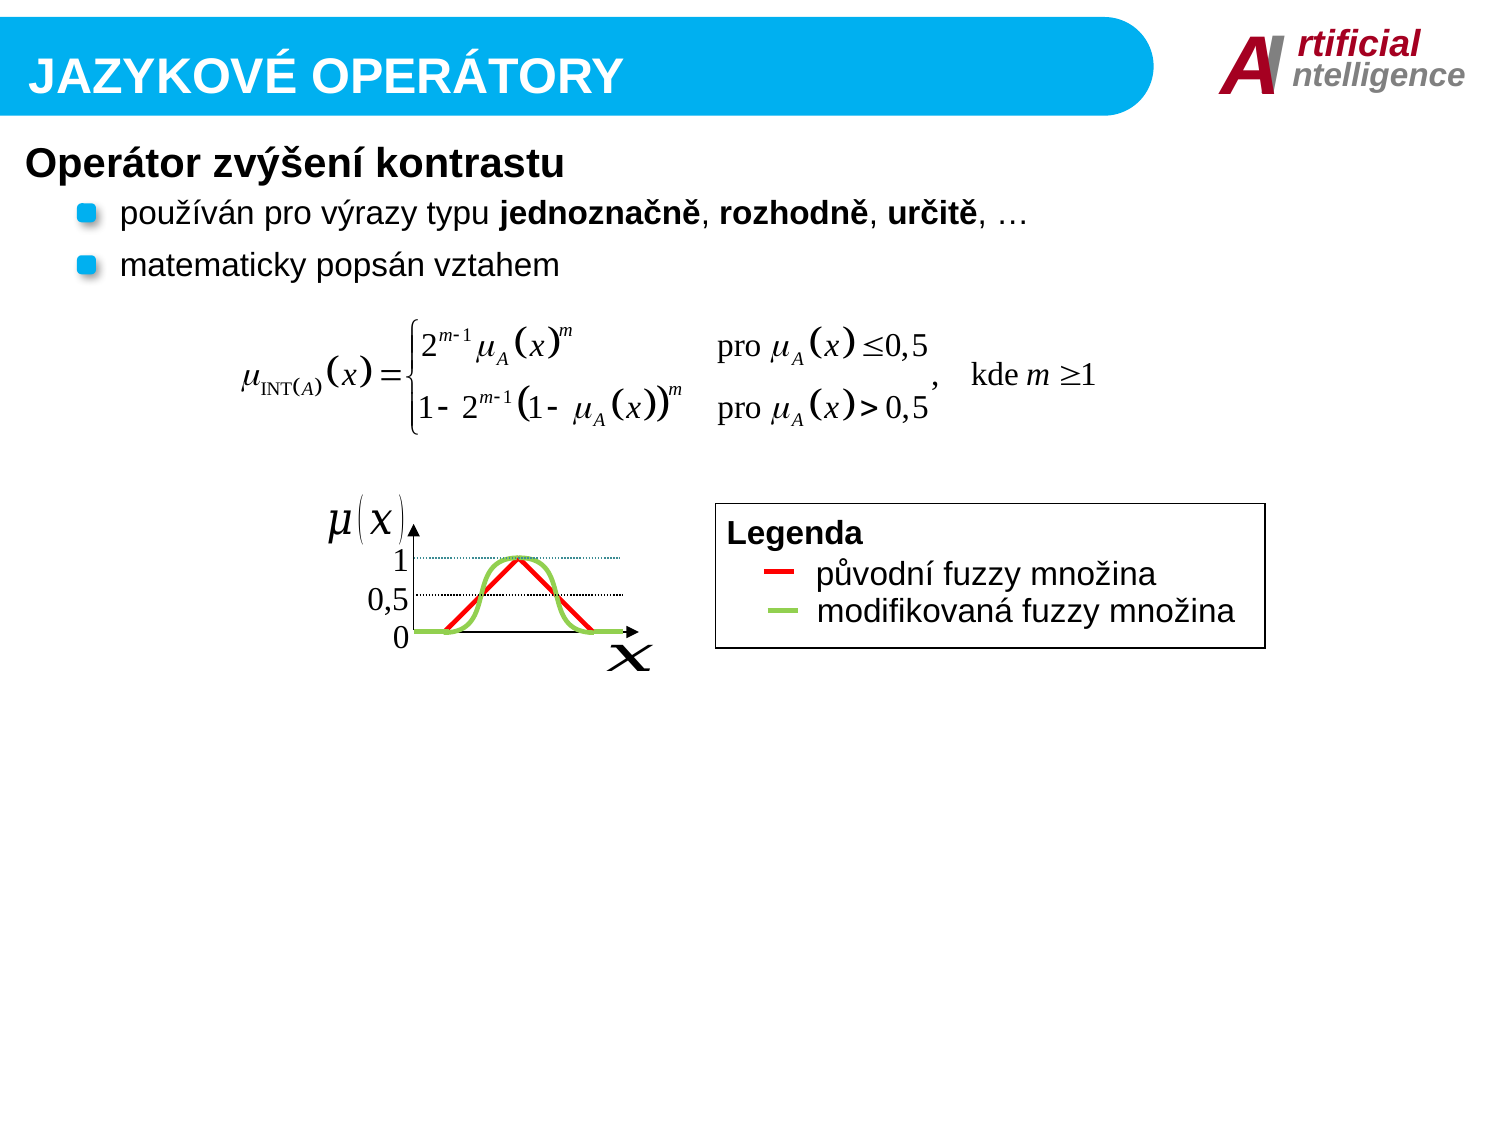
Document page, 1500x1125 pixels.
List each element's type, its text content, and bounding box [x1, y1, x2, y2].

text_box [443, 559, 517, 594]
text_box 0,5 [345, 576, 409, 615]
text_box [935, 503, 1266, 581]
text_box [715, 553, 1266, 649]
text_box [1219, 10, 1483, 113]
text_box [518, 604, 595, 633]
text_box Operátor zvýšení kontrastu [10, 128, 890, 193]
text_box [79, 205, 94, 221]
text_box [235, 314, 1099, 440]
text_box [0, 19, 1152, 114]
text_box modifikovaná fuzzy množina [801, 581, 1282, 628]
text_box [443, 567, 513, 594]
text_box 1 [371, 538, 409, 576]
text_box používán pro výrazy typu jednoznačně, rozhodně, určitě, … [105, 183, 1141, 239]
text_box 0 [372, 615, 410, 653]
text_box matematicky popsán vztahem [105, 235, 985, 291]
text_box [443, 604, 513, 633]
text_box Jazykové operátory [13, 36, 641, 111]
text_box [443, 596, 517, 633]
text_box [518, 567, 595, 594]
text_box [79, 257, 94, 273]
text_box původní fuzzy množina [800, 544, 1216, 591]
text_box Legenda [711, 503, 935, 553]
